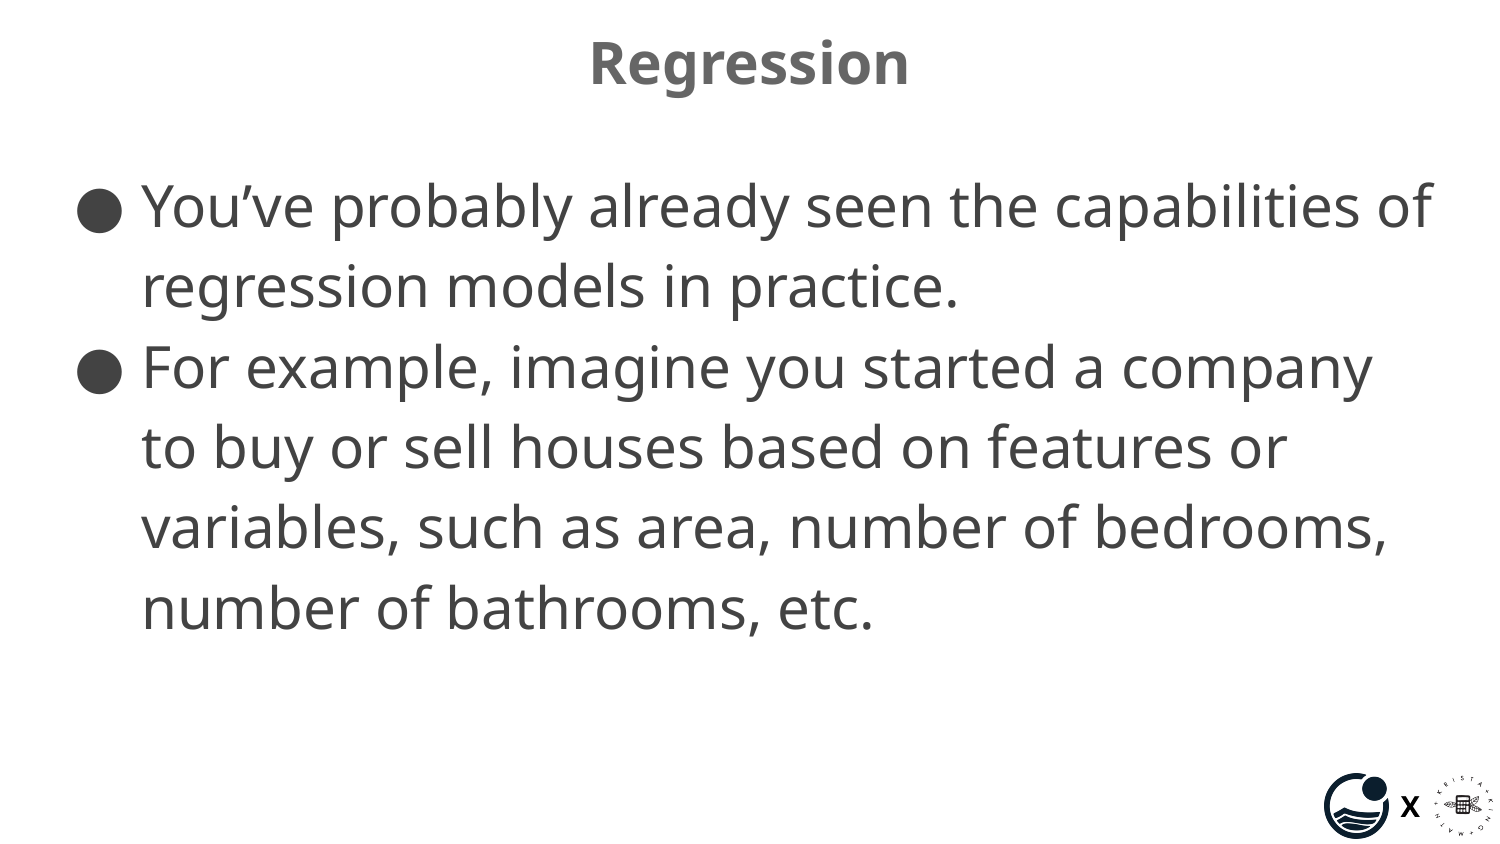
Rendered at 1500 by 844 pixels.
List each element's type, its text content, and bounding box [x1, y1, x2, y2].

text_box X [1393, 775, 1427, 837]
title Regression [51, 10, 1449, 105]
picture [1324, 773, 1389, 839]
picture [1430, 773, 1496, 839]
list You’ve probably already seen the capabilities of regression models in practice. For example, imagine you started a company to buy or sell houses based on features or variables, such as area, number of bedrooms, number of bathrooms, etc. [51, 143, 1449, 750]
